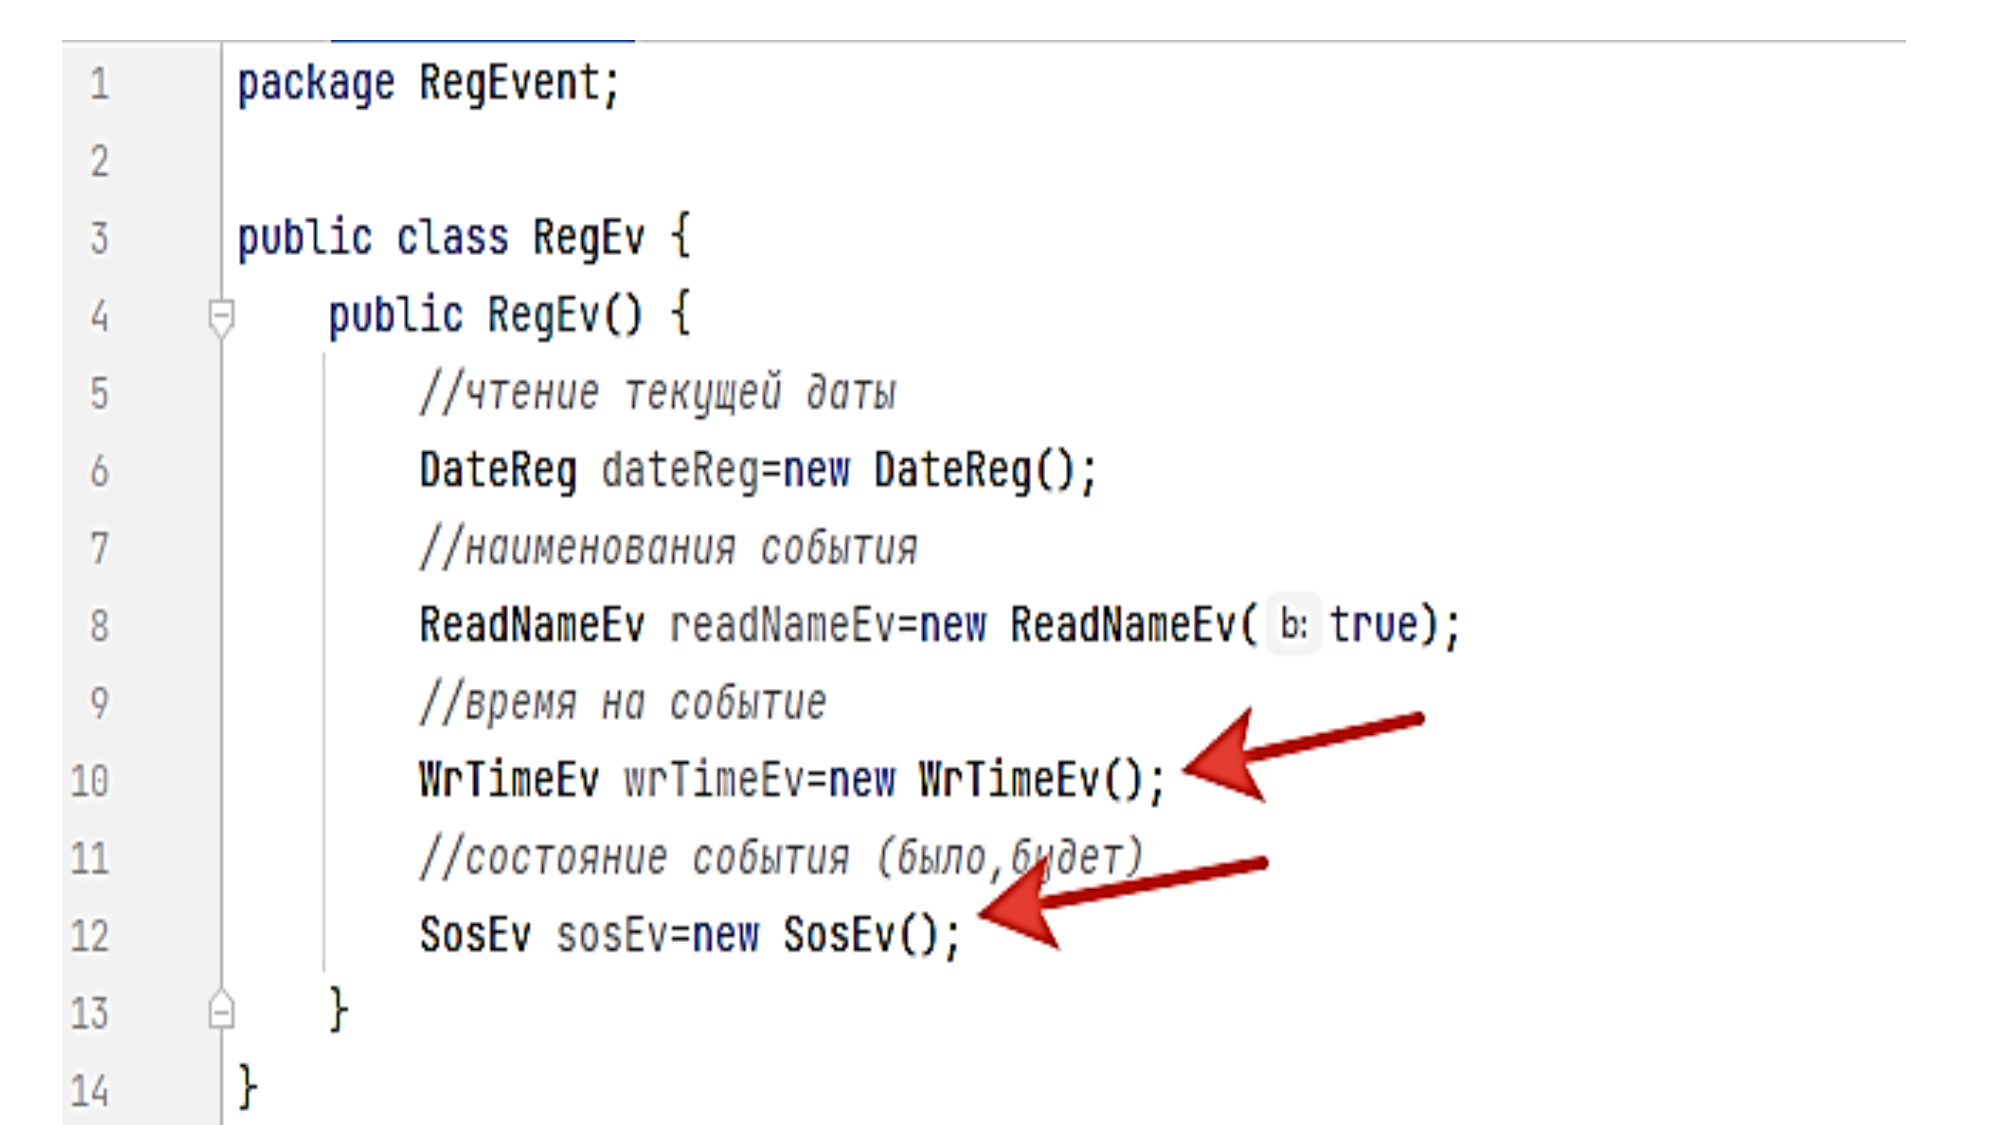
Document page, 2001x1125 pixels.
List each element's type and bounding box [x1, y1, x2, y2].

picture [62, 40, 1906, 1125]
